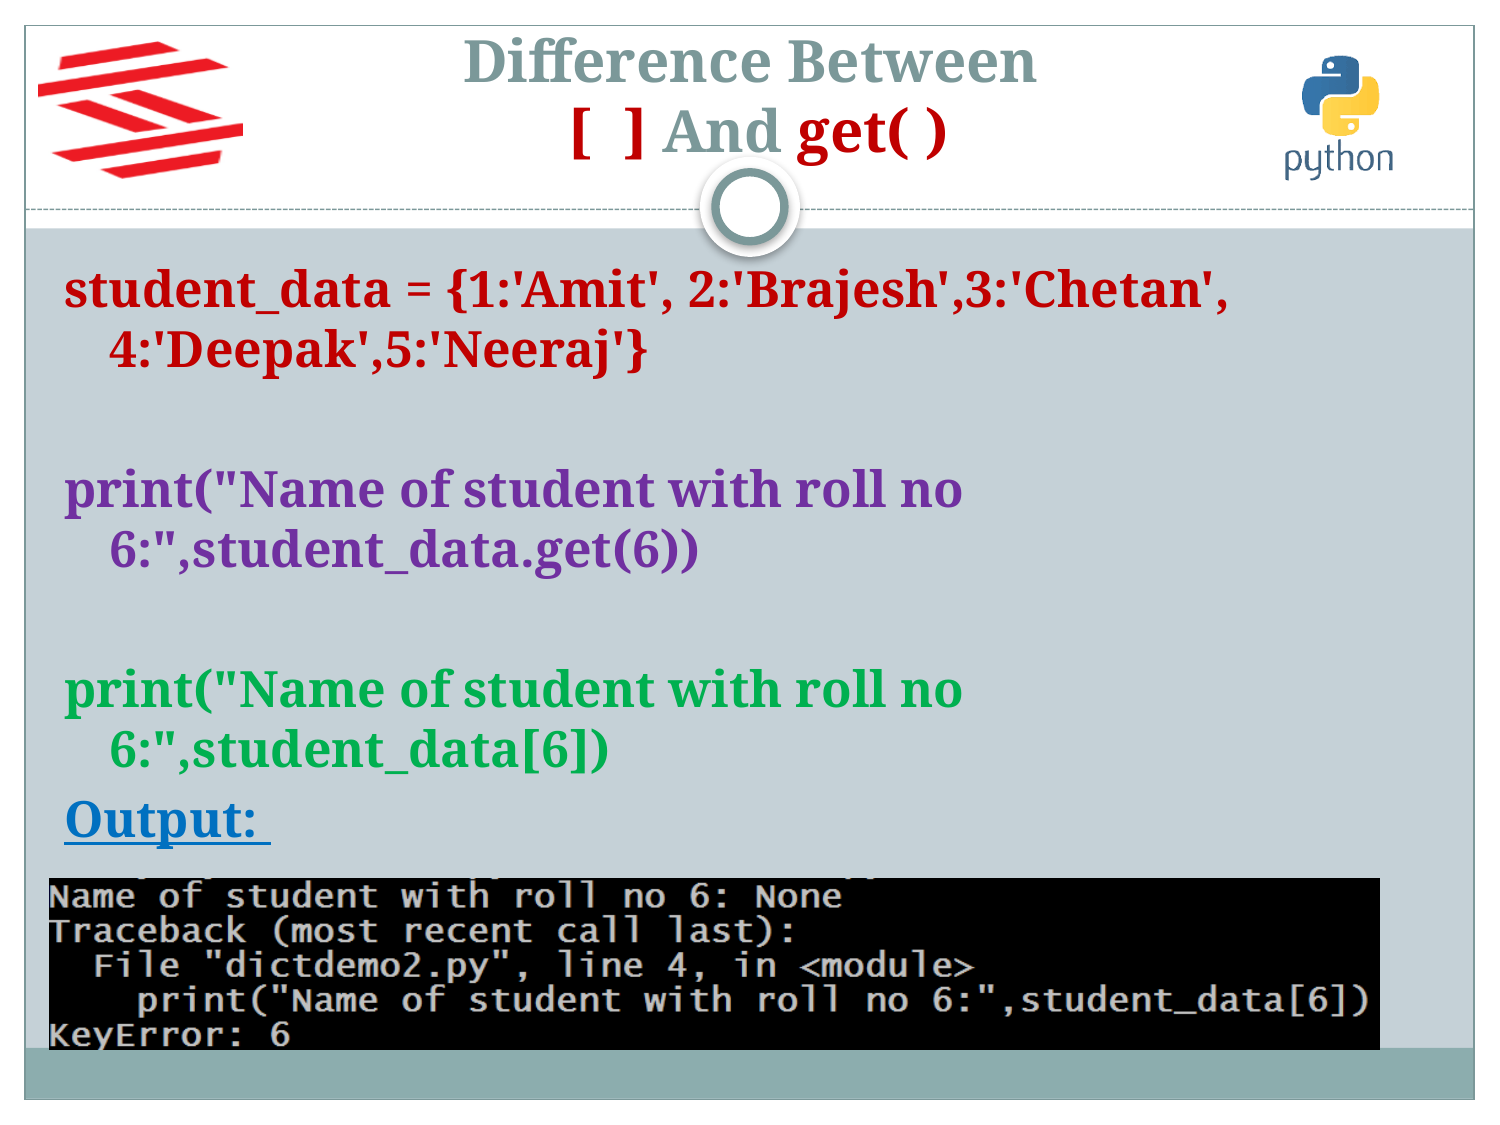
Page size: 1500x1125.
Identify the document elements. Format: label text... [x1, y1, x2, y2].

picture [1206, 53, 1471, 186]
list student_data = {1:'Amit', 2:'Brajesh',3:'Chetan', 4:'Deepak',5:'Neeraj'} print("Name of student with roll no 6:",student_data.get(6)) print("Name of student with roll no 6:",student_data[6]) Output: [49, 250, 1445, 1047]
title Difference Between [ ] And get( ) [248, 46, 1459, 172]
picture [49, 878, 1381, 1050]
picture [37, 40, 243, 185]
